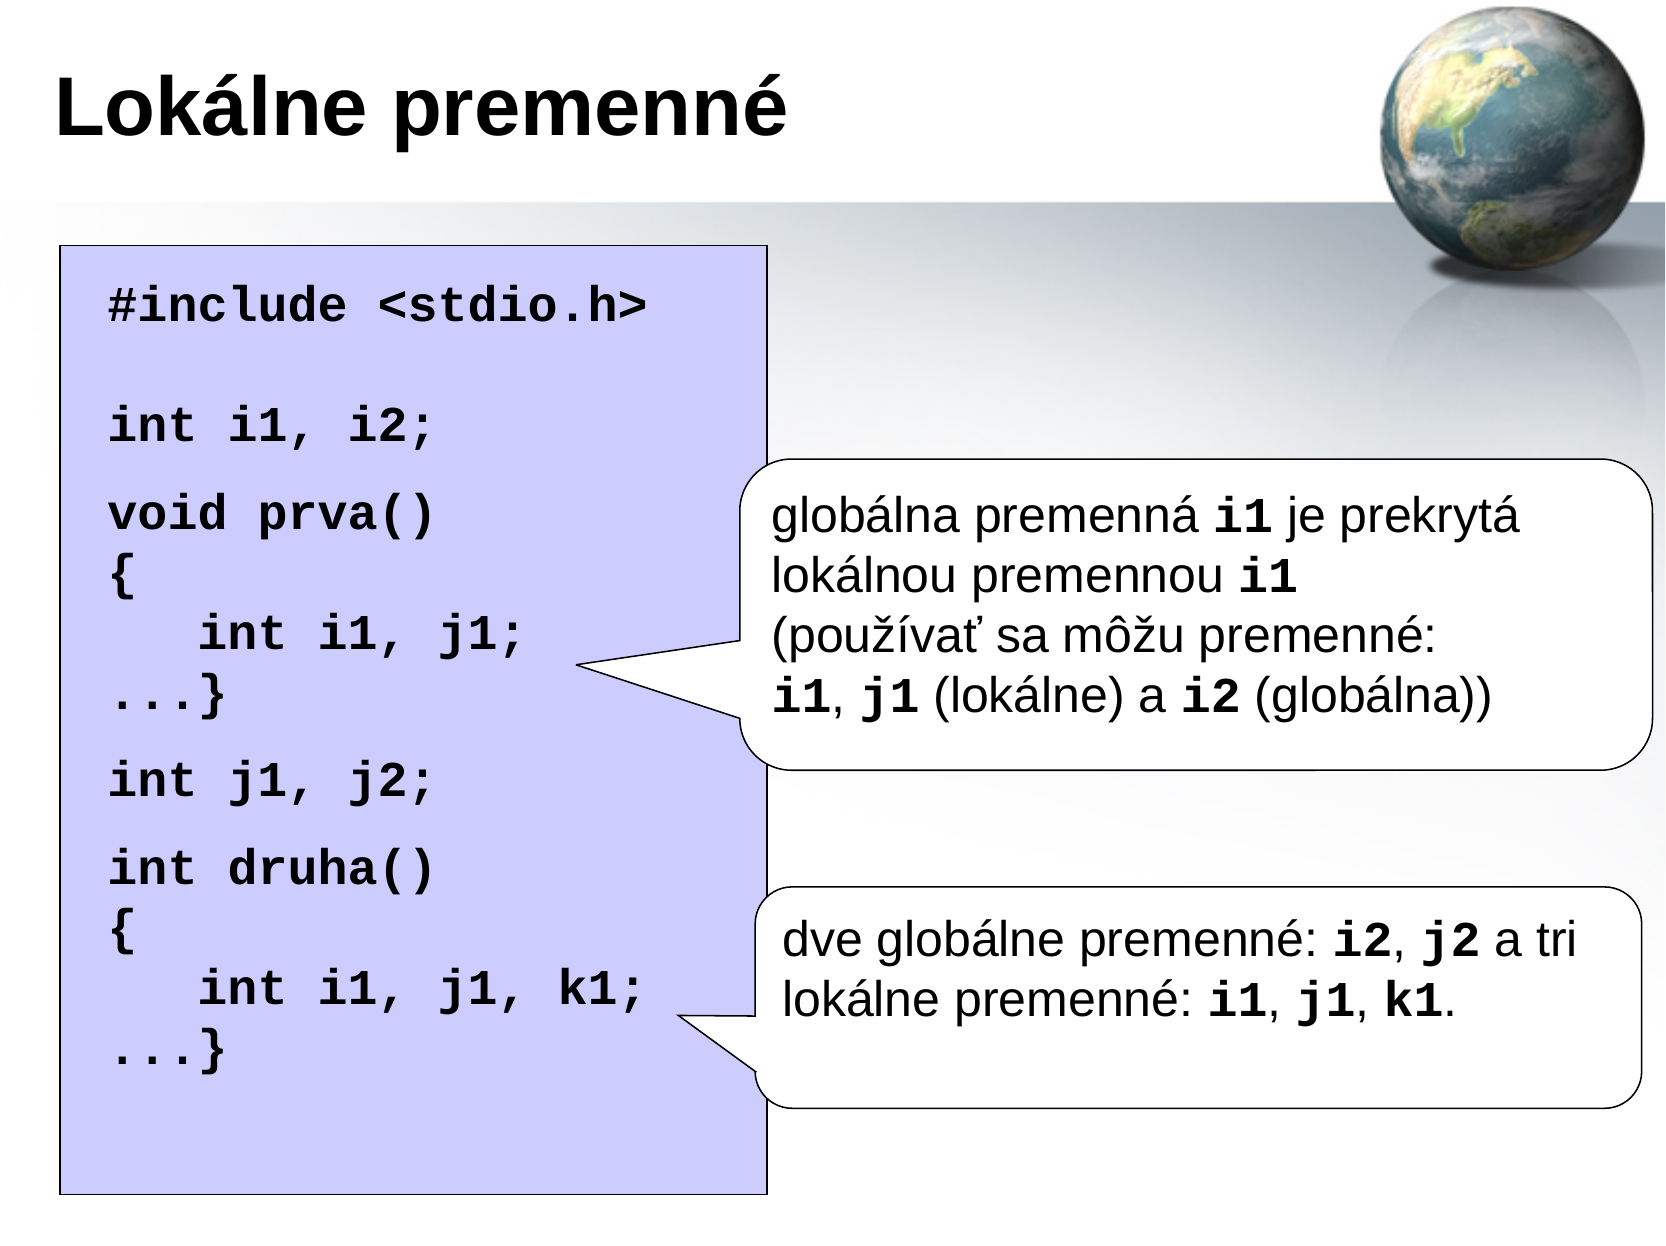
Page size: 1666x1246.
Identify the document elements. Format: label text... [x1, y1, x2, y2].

title Lokálne premenné [37, 24, 1375, 179]
text_box dve globálne premenné: i2, j2 a tri lokálne premenné: i1, j1, k1. [678, 886, 1642, 1109]
text_box #include <stdio.h> int i1, i2; void prva() { int i1, j1; ...} int j1, j2; int druha() { int i1, j1, k1; ...} [90, 263, 665, 1083]
picture [0, 0, 1666, 1246]
text_box globálna premenná i1 je prekrytá lokálnou premennou i1 (používať sa môžu premenné: i1, j1 (lokálne) a i2 (globálna)) [575, 459, 1653, 771]
text_box [60, 245, 767, 1195]
